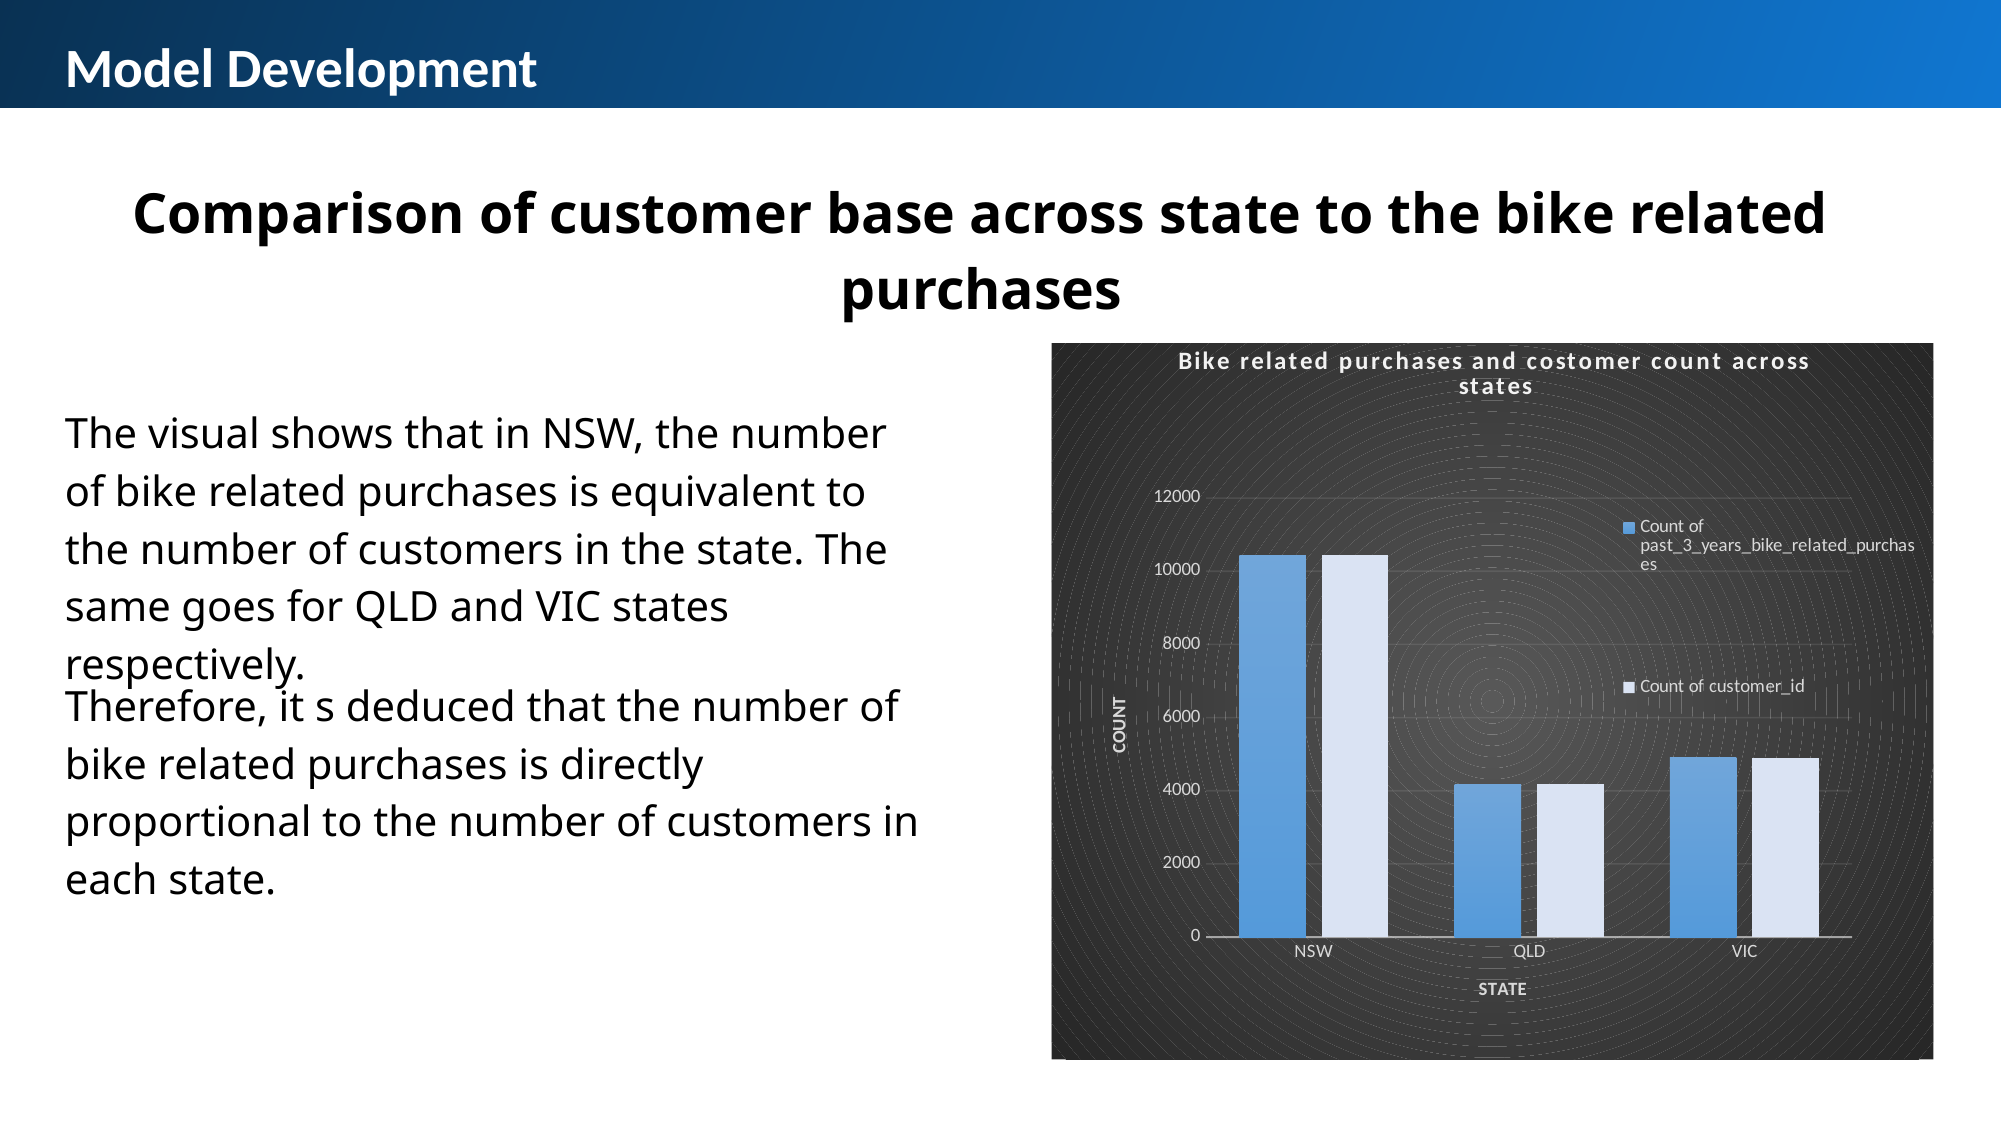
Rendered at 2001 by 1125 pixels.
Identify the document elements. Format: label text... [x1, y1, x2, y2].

text_box Model Development [44, 12, 1919, 119]
text_box Therefore, it s deduced that the number of bike related purchases is directly proportional to the number of customers in each state. [44, 652, 950, 981]
text_box The visual shows that in NSW, the number of bike related purchases is equivalent to the number of customers in the state. The same goes for QLD and VIC states respectively. [44, 379, 950, 652]
text_box [0, 0, 2000, 108]
text_box Comparison of customer base across state to the bike related purchases [44, 147, 1919, 342]
chart [1051, 343, 1934, 1060]
